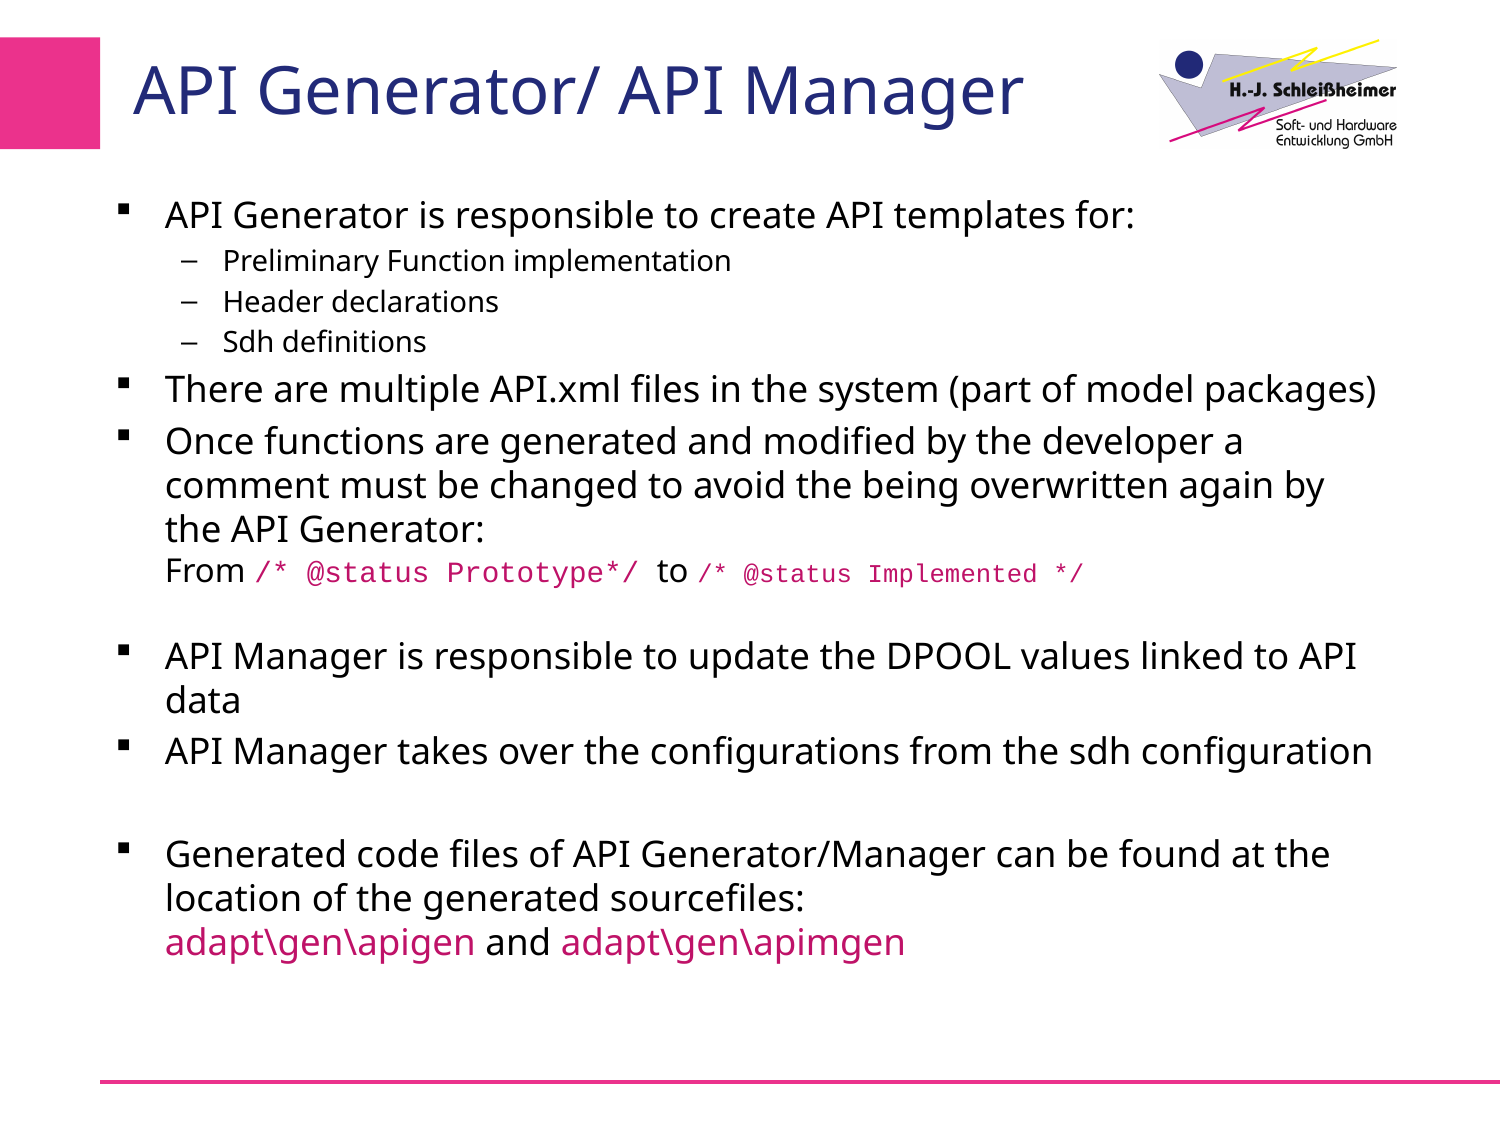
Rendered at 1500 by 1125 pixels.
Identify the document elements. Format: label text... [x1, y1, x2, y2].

picture [1159, 39, 1397, 149]
list API Generator is responsible to create API templates for: Preliminary Function implementation Header declarations Sdh definitions There are multiple API.xml files in the system (part of model packages) Once functions are generated and modified by the developer a comment must be changed to avoid the being overwritten again by the API Generator: From /* @status Prototype*/ to /* @status Implemented */ API Manager is responsible to update the DPOOL values linked to API data API Manager takes over the configurations from the sdh configuration Generated code files of API Generator/Manager can be found at the location of the generated sourcefiles: adapt\gen\apigen and adapt\gen\apimgen [100, 184, 1400, 1047]
title API Generator/ API Manager [133, 23, 1152, 152]
